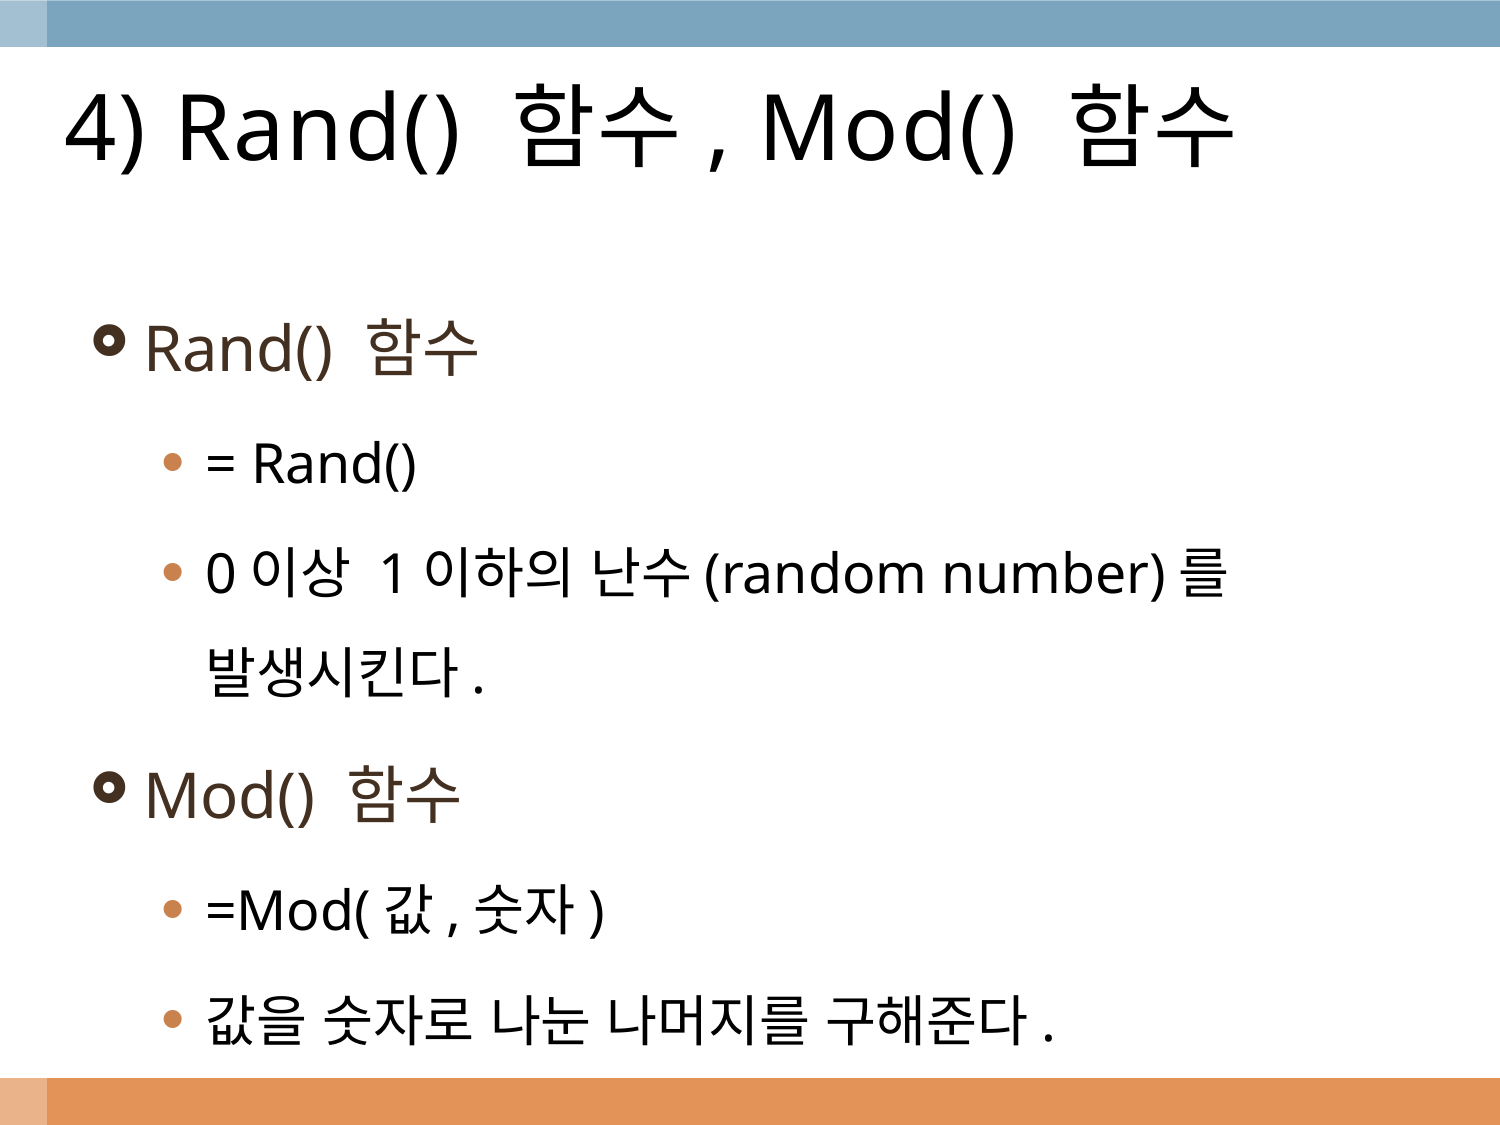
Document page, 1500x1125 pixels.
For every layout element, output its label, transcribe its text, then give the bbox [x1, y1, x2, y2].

list Rand() 함수 = Rand() 0이상 1이하의 난수(random number)를 발생시킨다. Mod() 함수 =Mod(값,숫자) 값을 숫자로 나눈 나머지를 구해준다. [75, 262, 1425, 1067]
title 4) Rand() 함수, Mod() 함수 [49, 46, 1454, 202]
